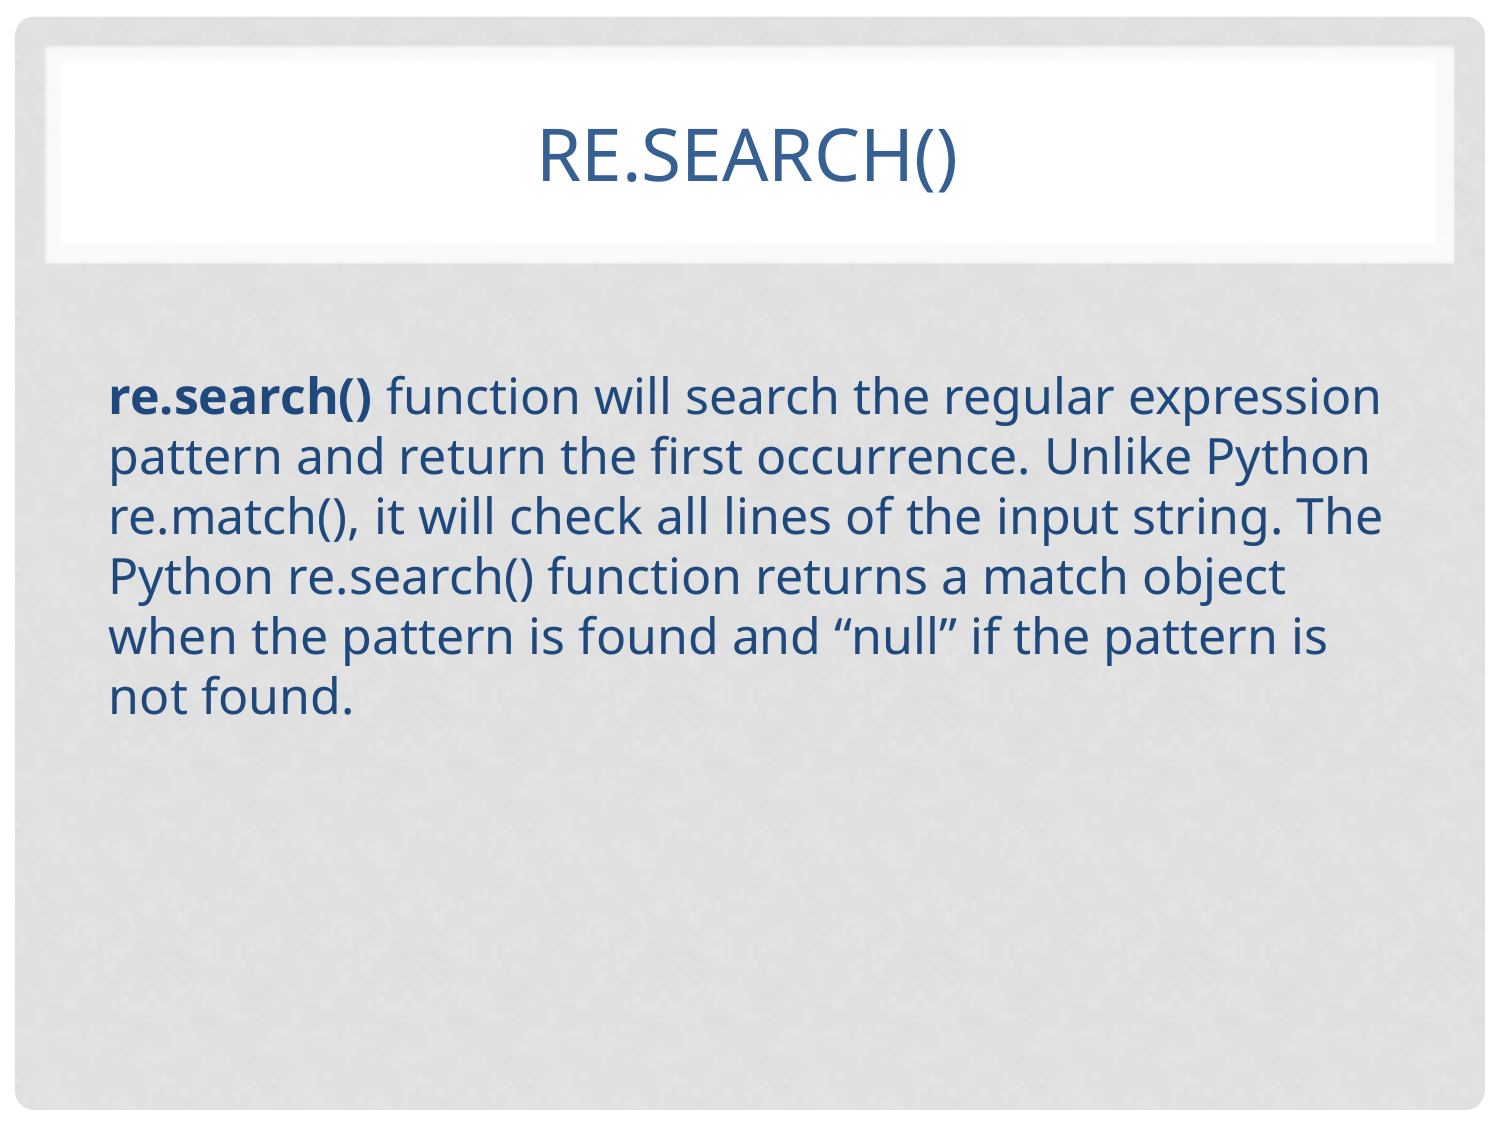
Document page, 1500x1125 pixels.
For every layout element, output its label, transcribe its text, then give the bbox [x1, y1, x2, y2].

list re.search() function will search the regular expression pattern and return the first occurrence. Unlike Python re.match(), it will check all lines of the input string. The Python re.search() function returns a match object when the pattern is found and “null” if the pattern is not found. [75, 287, 1425, 1005]
title Re.search() [69, 66, 1425, 238]
